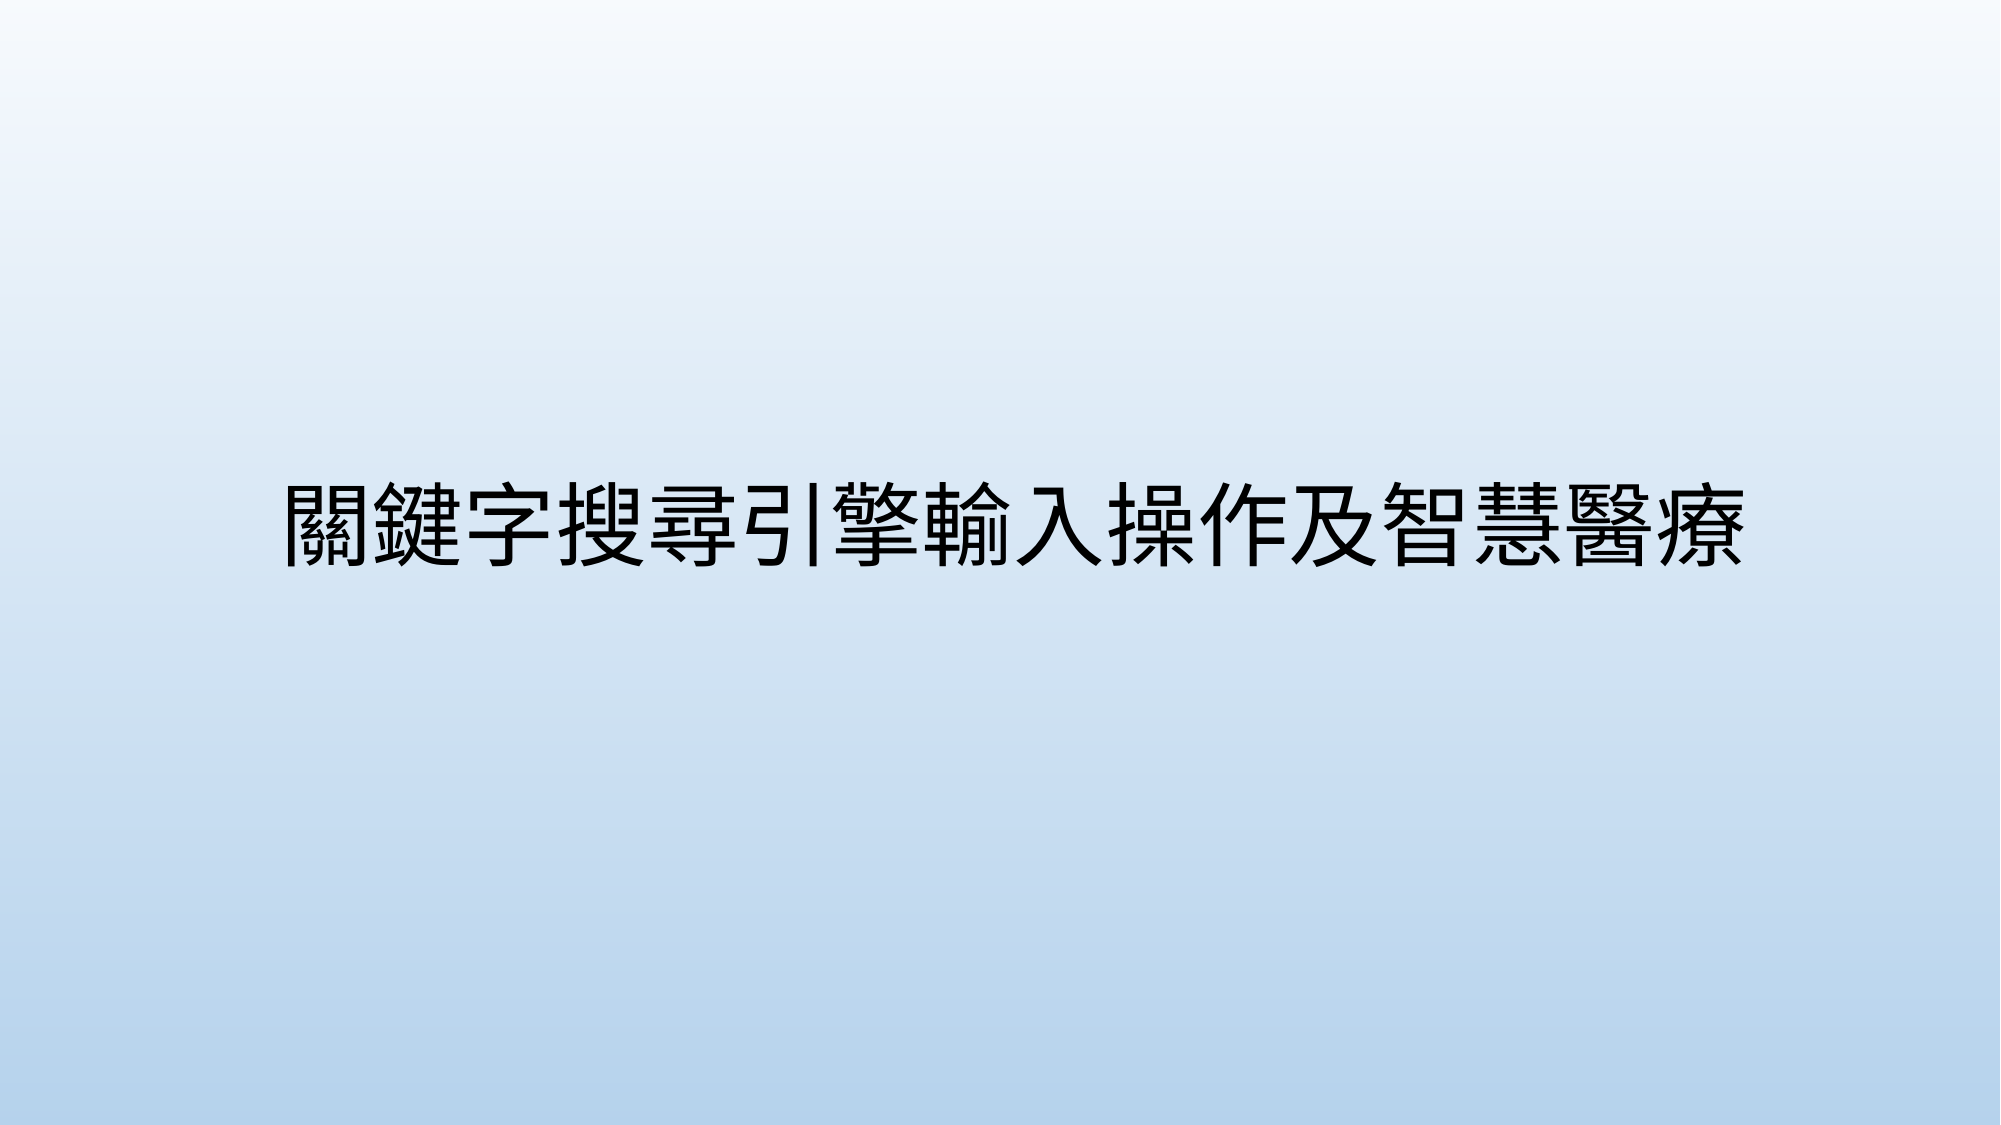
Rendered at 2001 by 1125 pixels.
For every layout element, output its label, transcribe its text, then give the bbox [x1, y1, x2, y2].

title 關鍵字搜尋引擎輸入操作及智慧醫療 [265, 476, 1792, 694]
